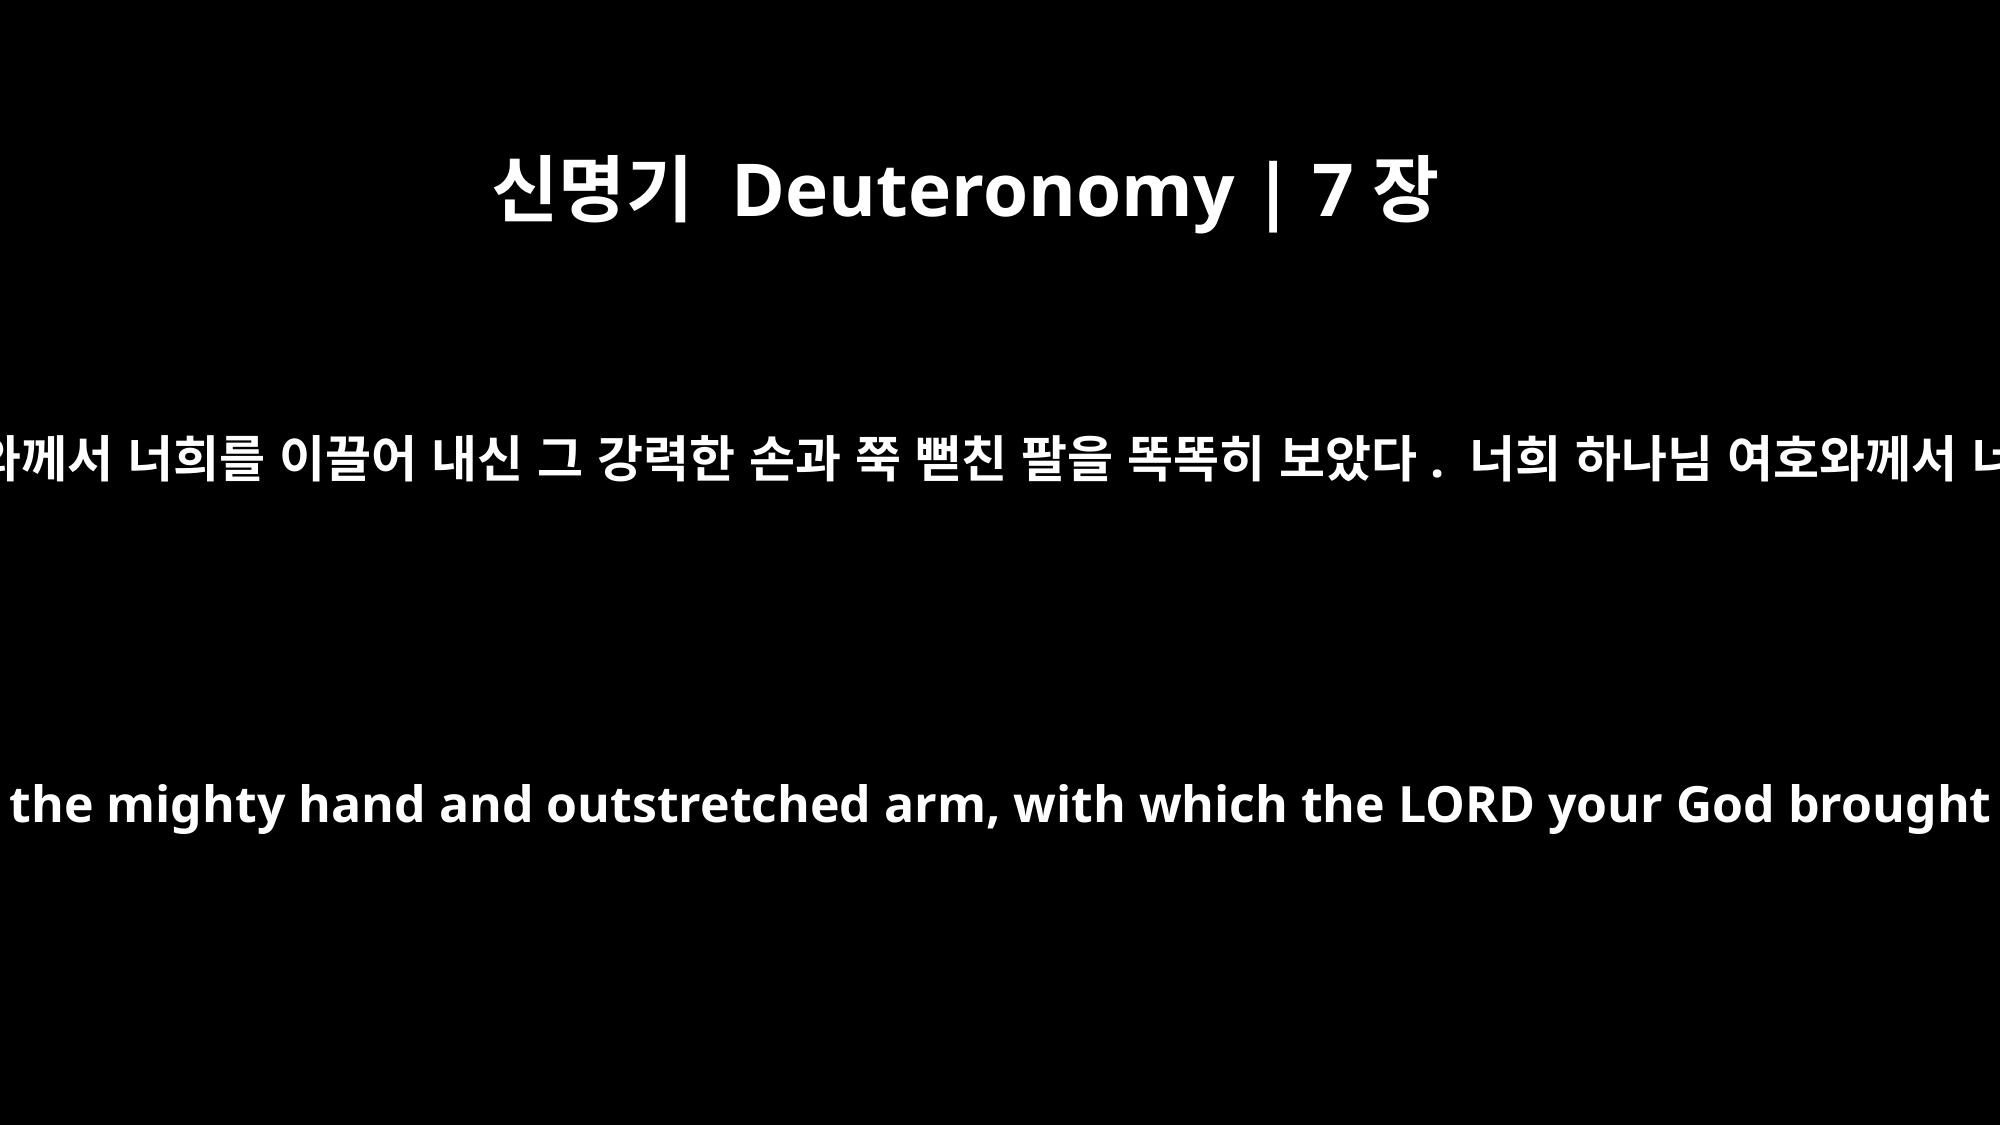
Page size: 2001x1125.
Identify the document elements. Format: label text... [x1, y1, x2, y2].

text_box 19 너희는 너희 두 눈으로 그 큰 시험들, 이적들과 기사들, 너희 하나님 여호와께서 너희를 이끌어 내신 그 강력한 손과 쭉 뻗친 팔을 똑똑히 보았다. 너희 하나님 여호와께서 너희가 지금 두려워하고 있는 그 모든 민족들에게도 똑같이 하실 것이다. [0, 359, 2000, 495]
text_box You saw with your own eyes the great trials, the miraculous signs and wonders, the mighty hand and outstretched arm, with which the LORD your God brought you out. The LORD your God will do the same to all the peoples you now fear. [0, 764, 2000, 900]
text_box 신명기 Deuteronomy | 7장 [476, 136, 1455, 239]
